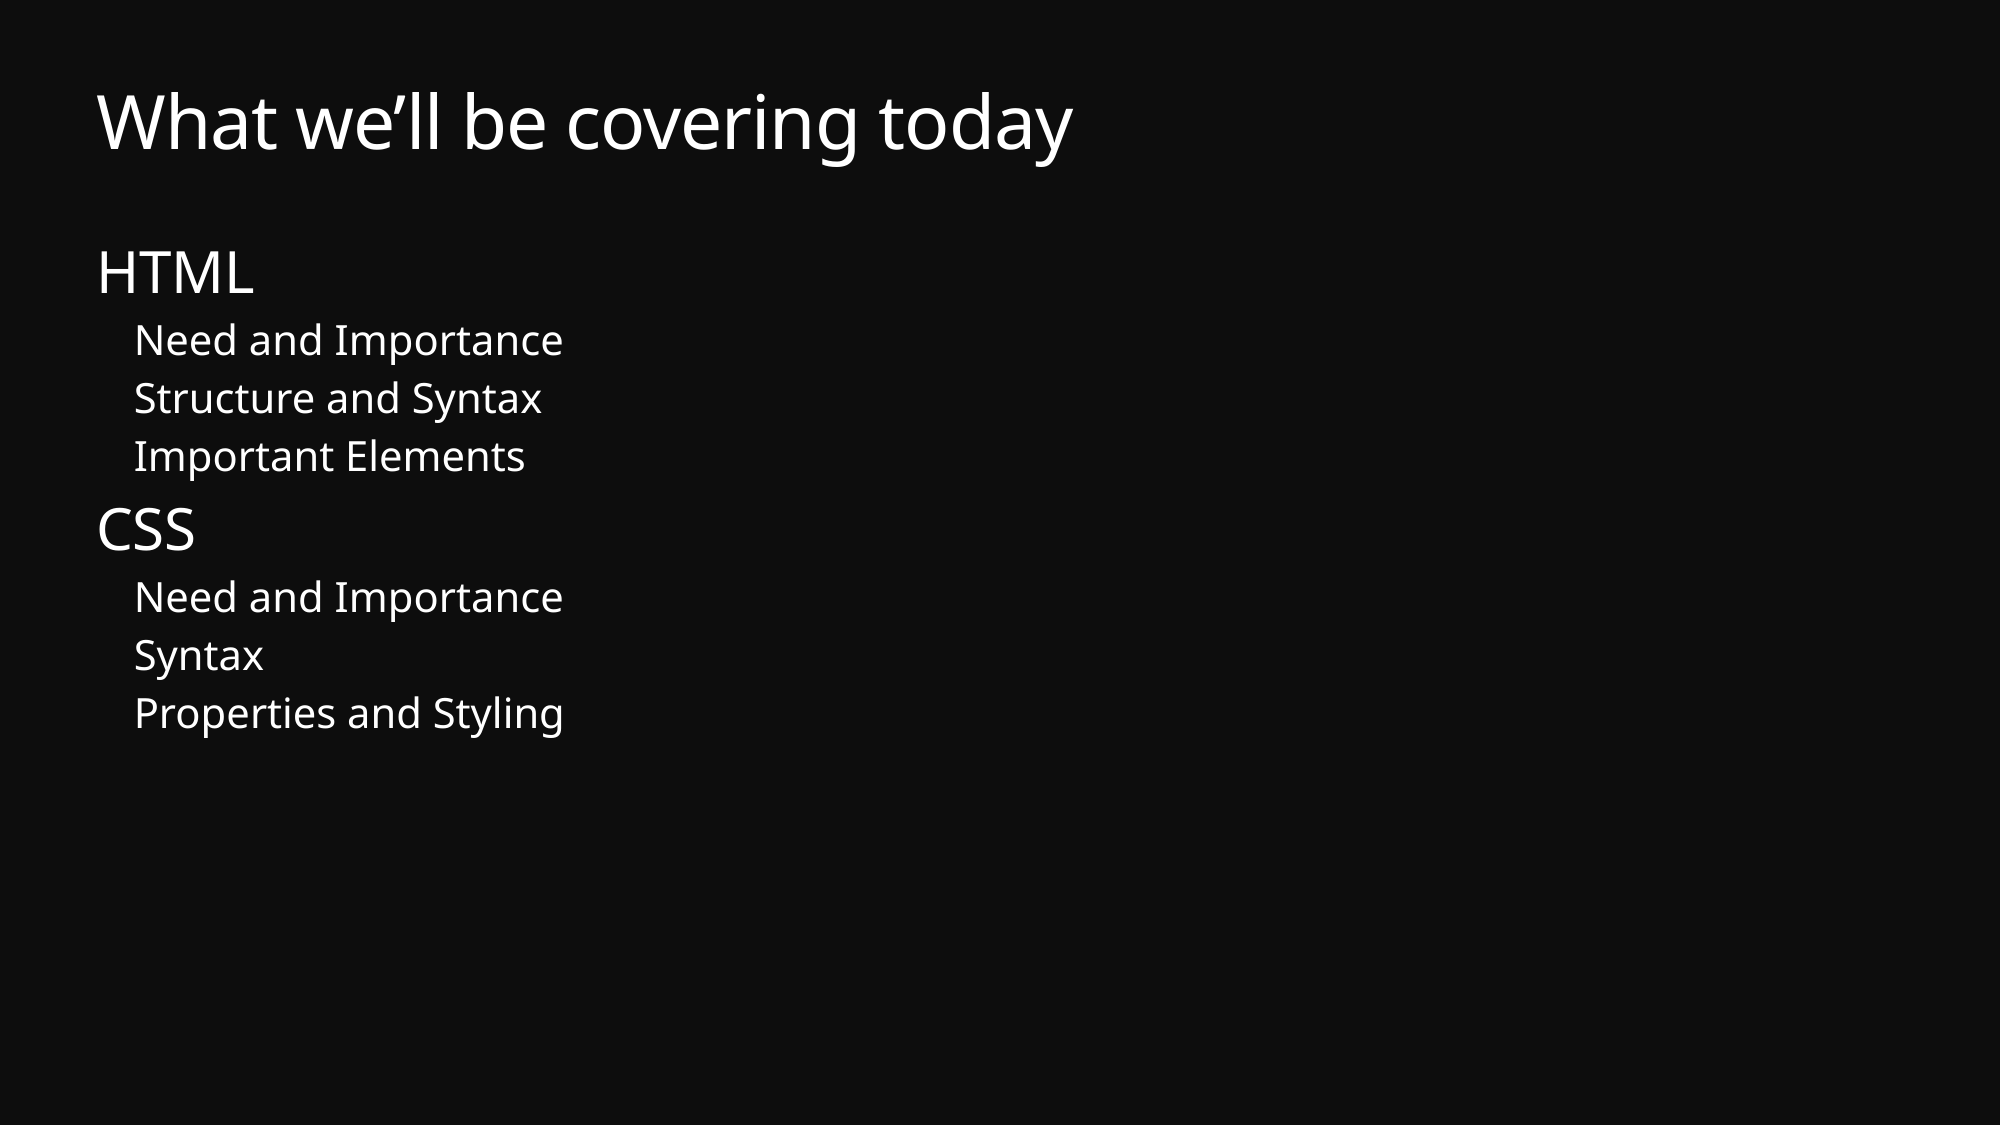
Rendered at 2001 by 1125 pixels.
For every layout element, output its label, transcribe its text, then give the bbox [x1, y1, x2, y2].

title What we’ll be covering today [96, 75, 1904, 166]
list HTML Need and Importance Structure and Syntax Important Elements CSS Need and Importance Syntax Properties and Styling [96, 235, 1904, 755]
